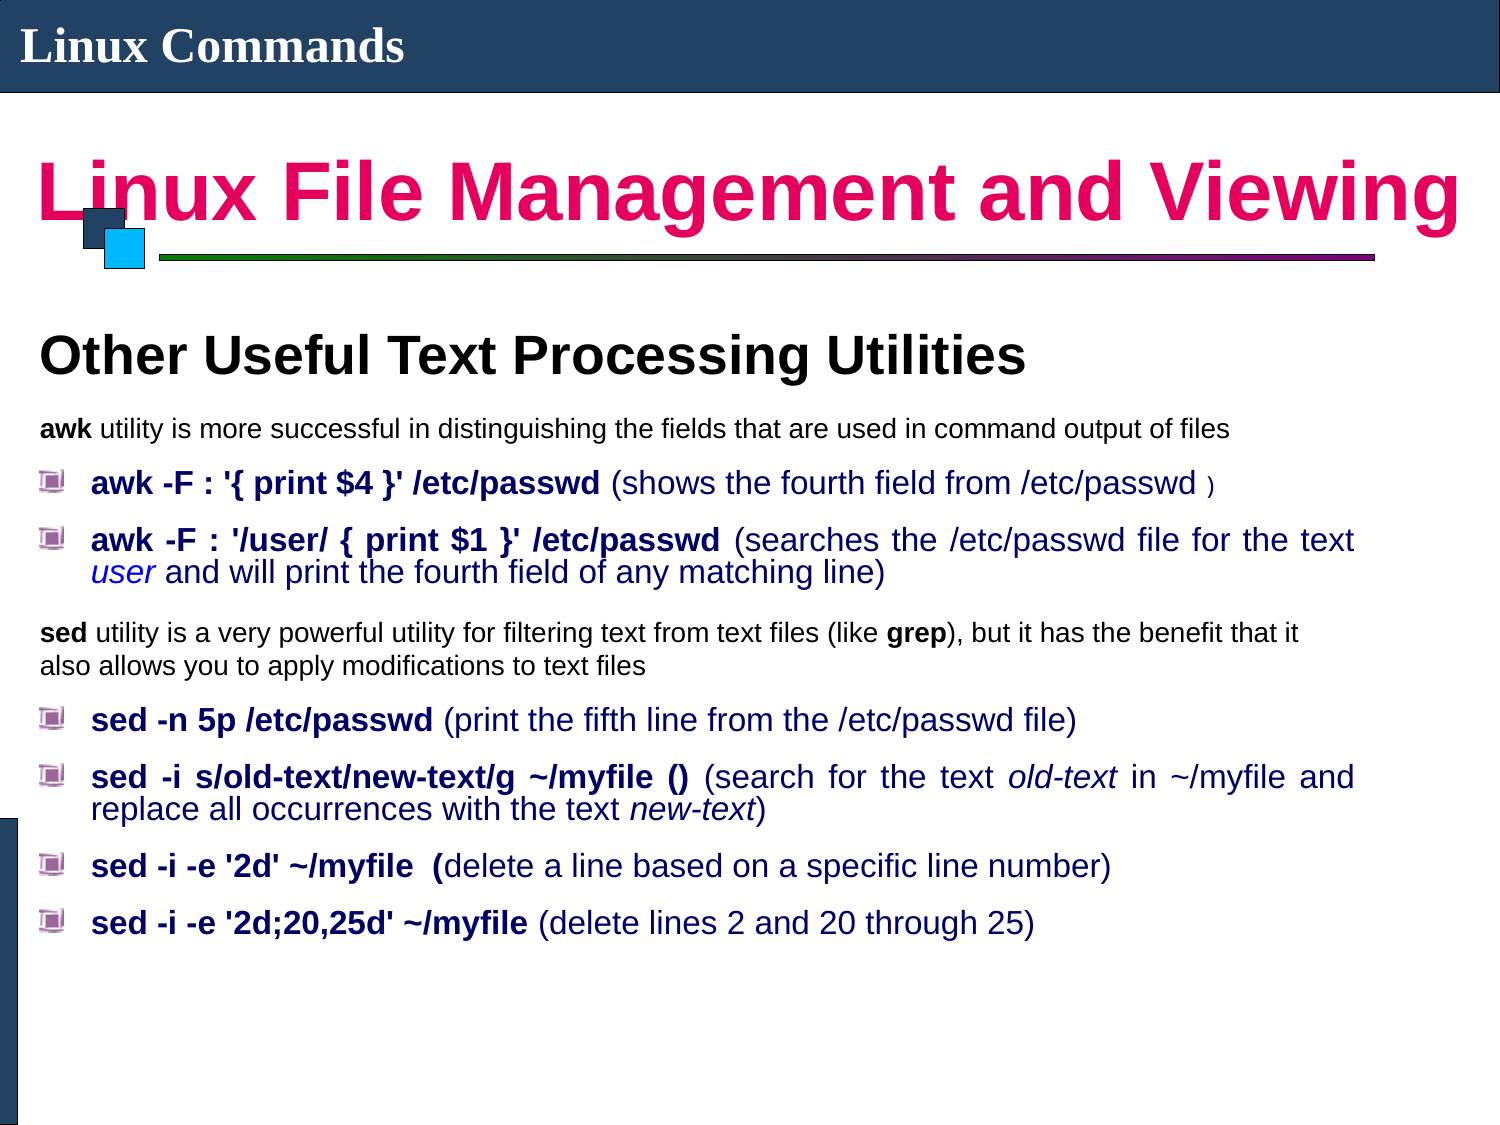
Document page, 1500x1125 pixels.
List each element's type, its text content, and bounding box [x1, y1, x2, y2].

picture [39, 908, 64, 933]
picture [39, 852, 64, 876]
text_box [83, 208, 125, 249]
text_box [0, 818, 18, 1125]
text_box [159, 254, 1375, 261]
text_box [104, 228, 145, 269]
picture [39, 706, 64, 730]
picture [39, 469, 64, 493]
title Linux File Management and Viewing [0, 93, 1500, 282]
picture [39, 526, 64, 550]
text_box [0, 0, 1500, 93]
text_box Linux Commands [20, 17, 975, 75]
picture [39, 763, 64, 787]
text_box Other Useful Text Processing Utilities awk utility is more successful in distinguishing the fields that are used in command output of files awk -F : '{ print $4 }' /etc/passwd (shows the fourth field from /etc/passwd ) awk -F : '/user/ { print $1 }' /etc/passwd (searches the /etc/passwd file for the text user and will print the fourth field of any matching line) sed utility is a very powerful utility for filtering text from text files (like grep), but it has the benefit that it also allows you to apply modifications to text files sed -n 5p /etc/passwd (print the fifth line from the /etc/passwd file) sed -i s/old-text/new-text/g ~/myfile () (search for the text old-text in ~/myfile and replace all occurrences with the text new-text) sed -i -e '2d' ~/myfile (delete a line based on a specific line number) sed -i -e '2d;20,25d' ~/myfile (delete lines 2 and 20 through 25) [39, 319, 1356, 1125]
